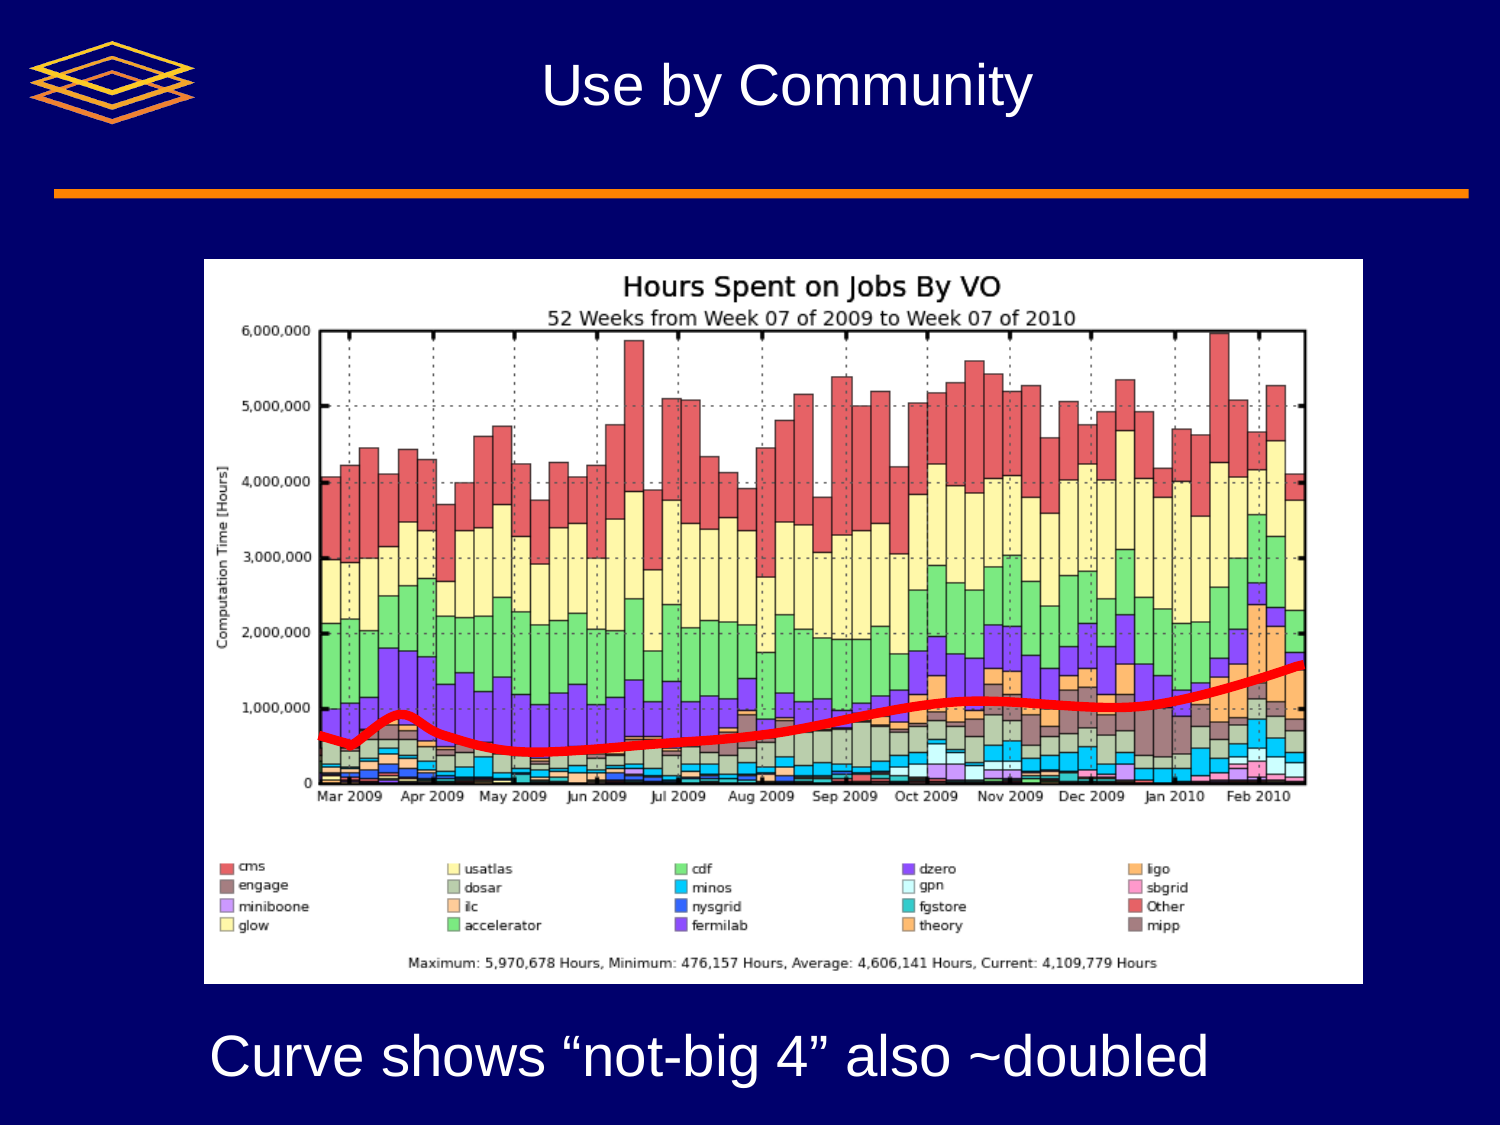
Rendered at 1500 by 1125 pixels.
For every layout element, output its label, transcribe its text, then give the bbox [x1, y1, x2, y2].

title Use by Community [178, 10, 1397, 155]
picture [203, 259, 1363, 984]
picture [29, 41, 178, 132]
text_box Curve shows “not-big 4” also ~doubled [102, 981, 1319, 1125]
